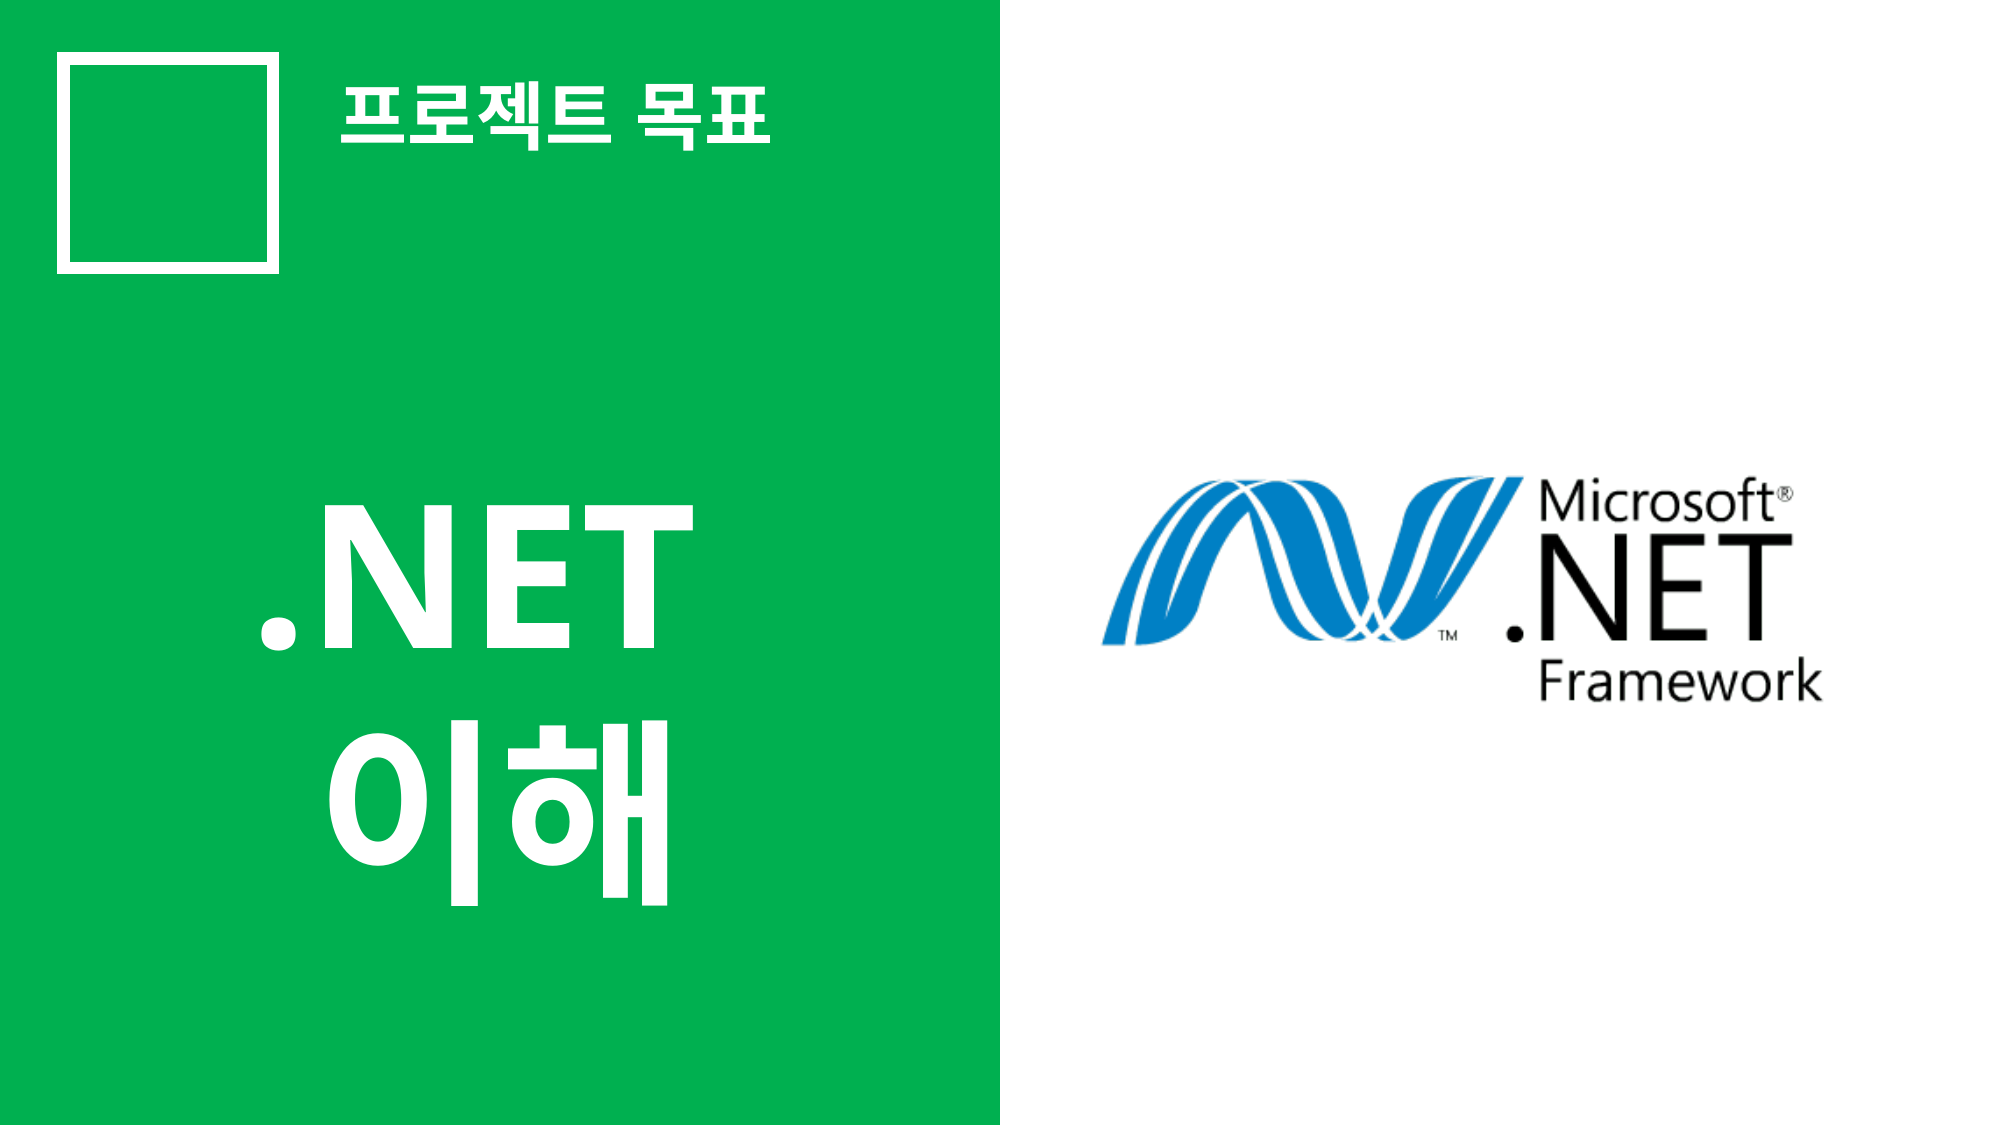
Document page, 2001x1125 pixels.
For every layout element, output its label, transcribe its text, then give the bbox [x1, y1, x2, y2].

picture [1054, 397, 1885, 748]
text_box [0, 0, 1001, 1125]
text_box .NET 이해 [0, 441, 1000, 936]
text_box 프로젝트 목표 [324, 62, 845, 168]
text_box [62, 57, 274, 269]
